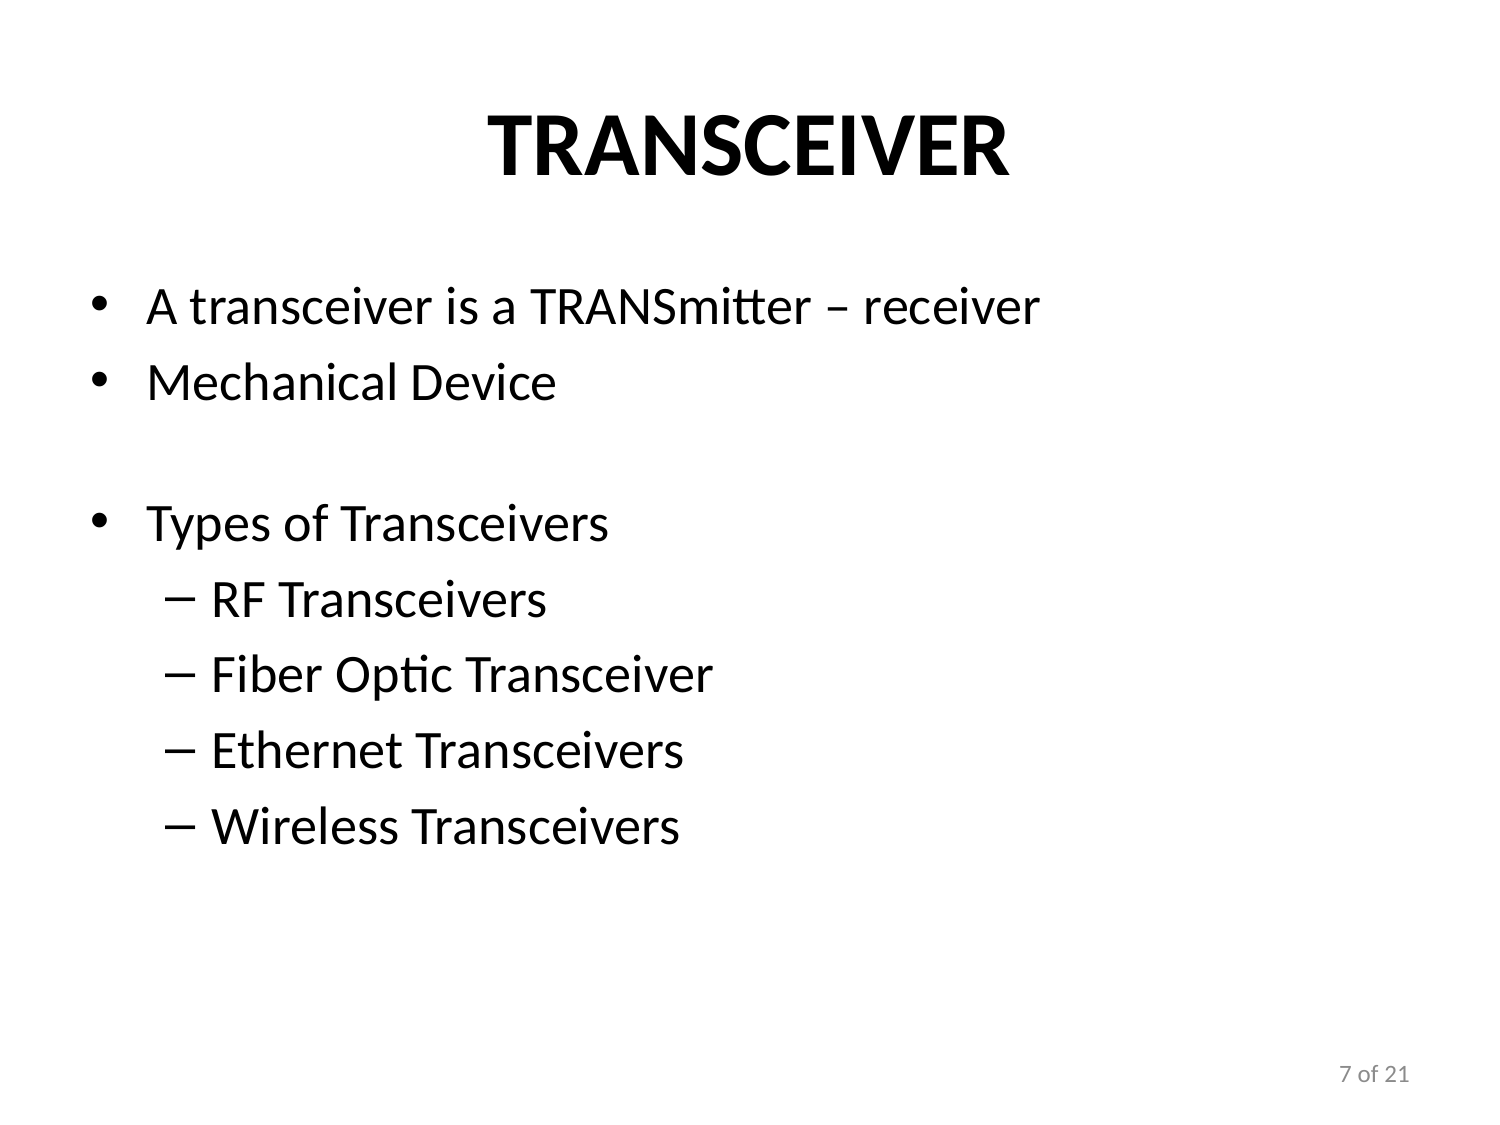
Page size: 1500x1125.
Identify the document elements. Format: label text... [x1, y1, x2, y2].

title Transceiver [75, 45, 1425, 233]
list A transceiver is a TRANSmitter – receiver Mechanical Device Types of Transceivers RF Transceivers Fiber Optic Transceiver Ethernet Transceivers Wireless Transceivers [75, 262, 1425, 1005]
slide_number 7 of 21 [1074, 1042, 1425, 1103]
